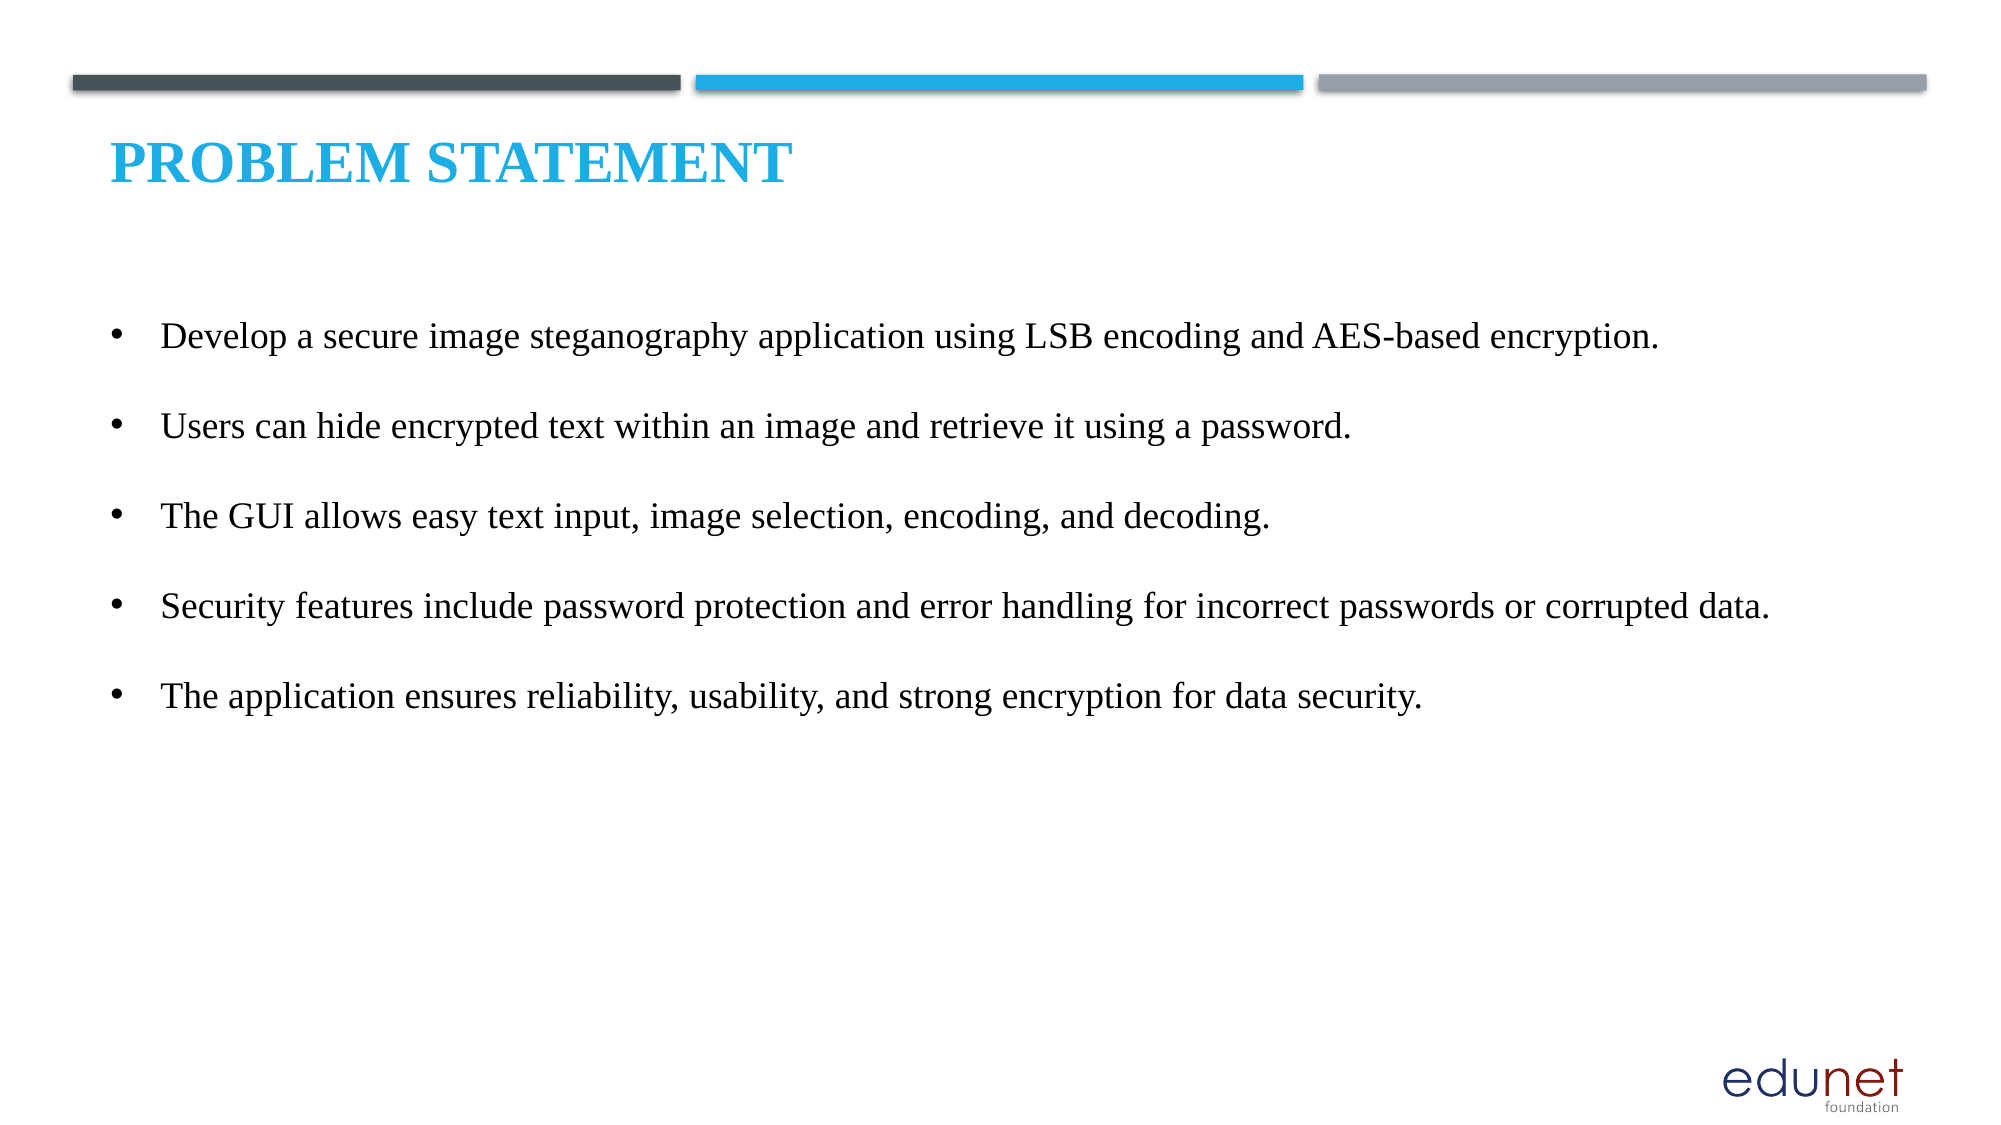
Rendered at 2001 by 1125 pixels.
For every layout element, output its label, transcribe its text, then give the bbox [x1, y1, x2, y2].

picture [1719, 1056, 1905, 1116]
list Develop a secure image steganography application using LSB encoding and AES-based encryption. Users can hide encrypted text within an image and retrieve it using a password. The GUI allows easy text input, image selection, encoding, and decoding. Security features include password protection and error handling for incorrect passwords or corrupted data. The application ensures reliability, usability, and strong encryption for data security. [95, 164, 1810, 818]
title Problem Statement [95, 115, 1905, 203]
